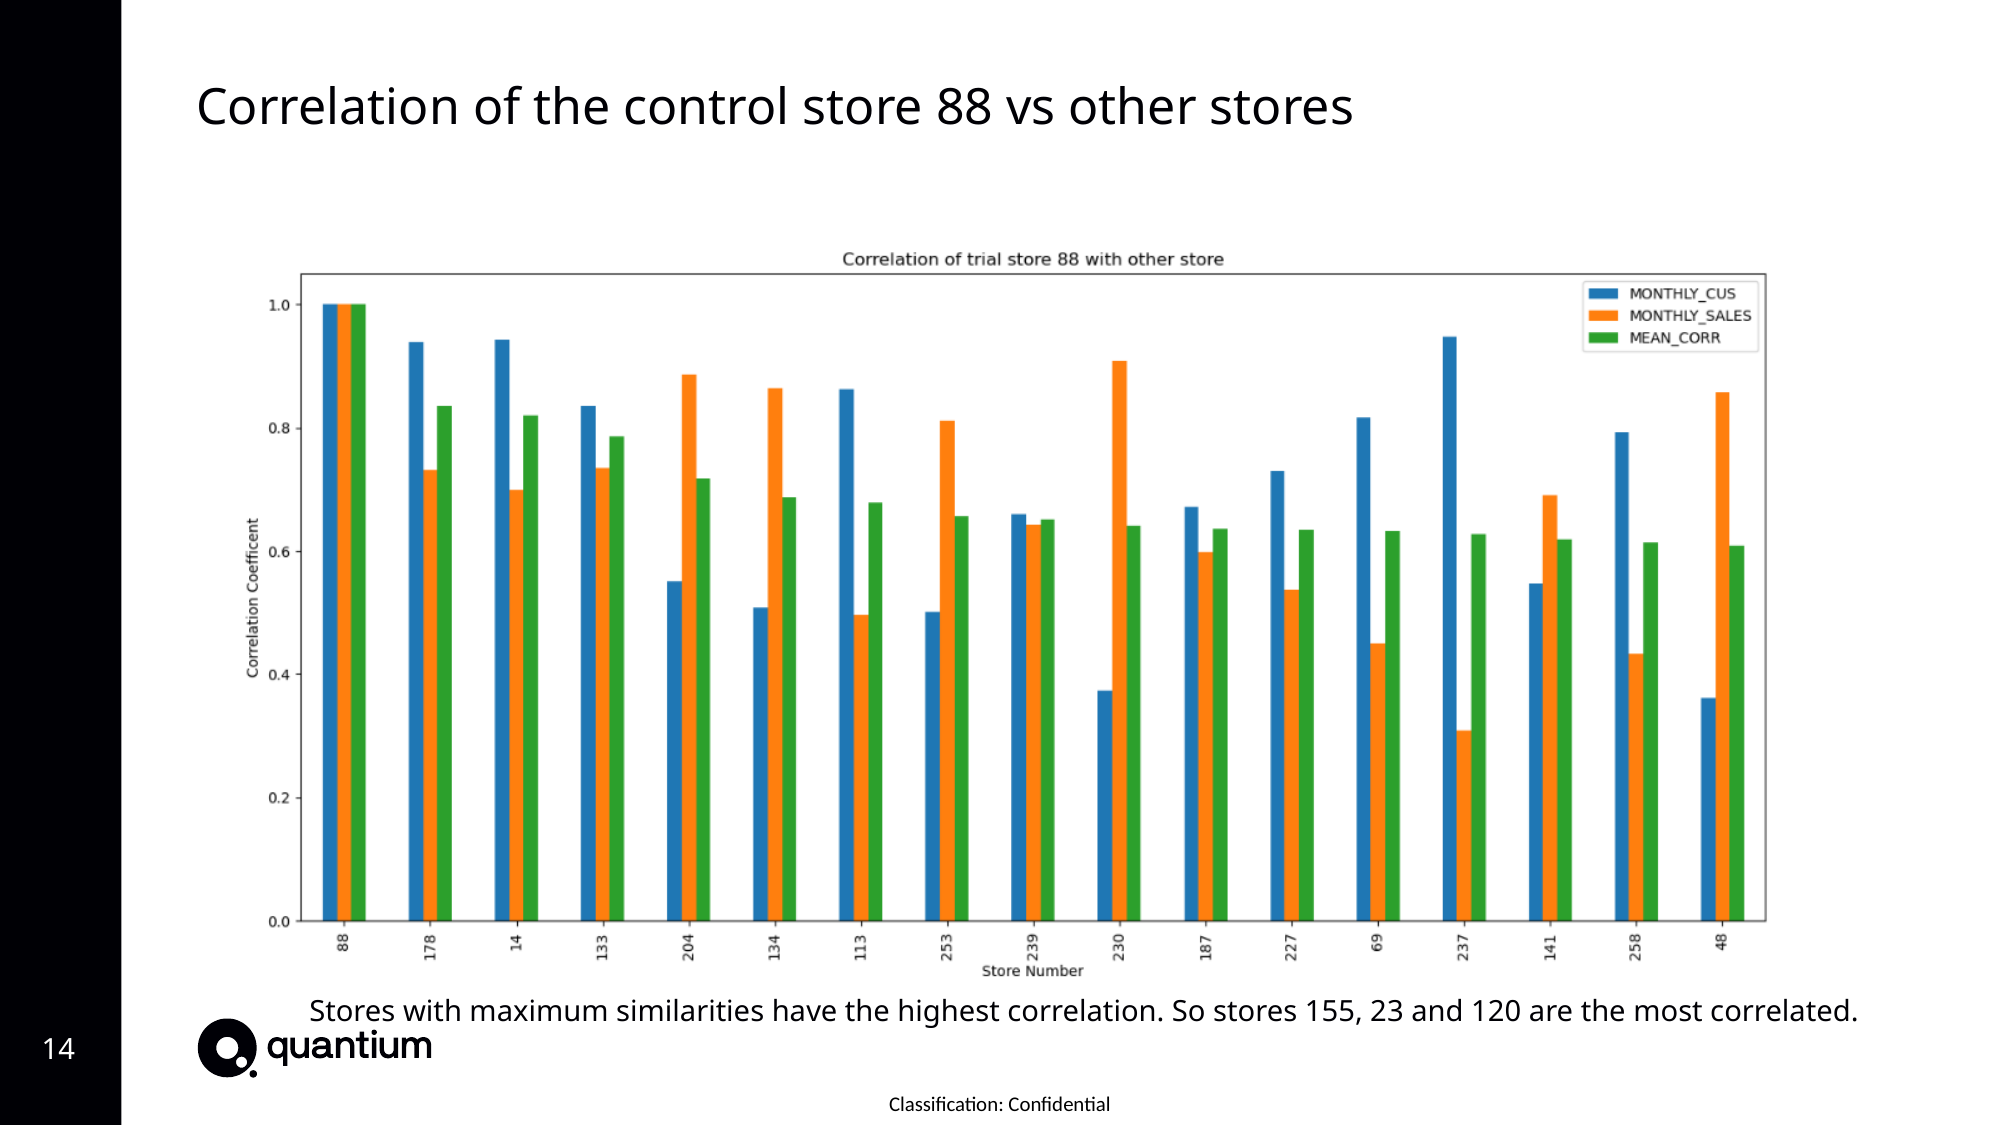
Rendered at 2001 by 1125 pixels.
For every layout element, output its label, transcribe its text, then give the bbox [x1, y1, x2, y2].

picture [223, 246, 1777, 985]
text_box Stores with maximum similarities have the highest correlation. So stores 155, 23 and 120 are the most correlated. [294, 984, 1880, 1035]
list Correlation of the control store 88 vs other stores [196, 74, 1916, 210]
